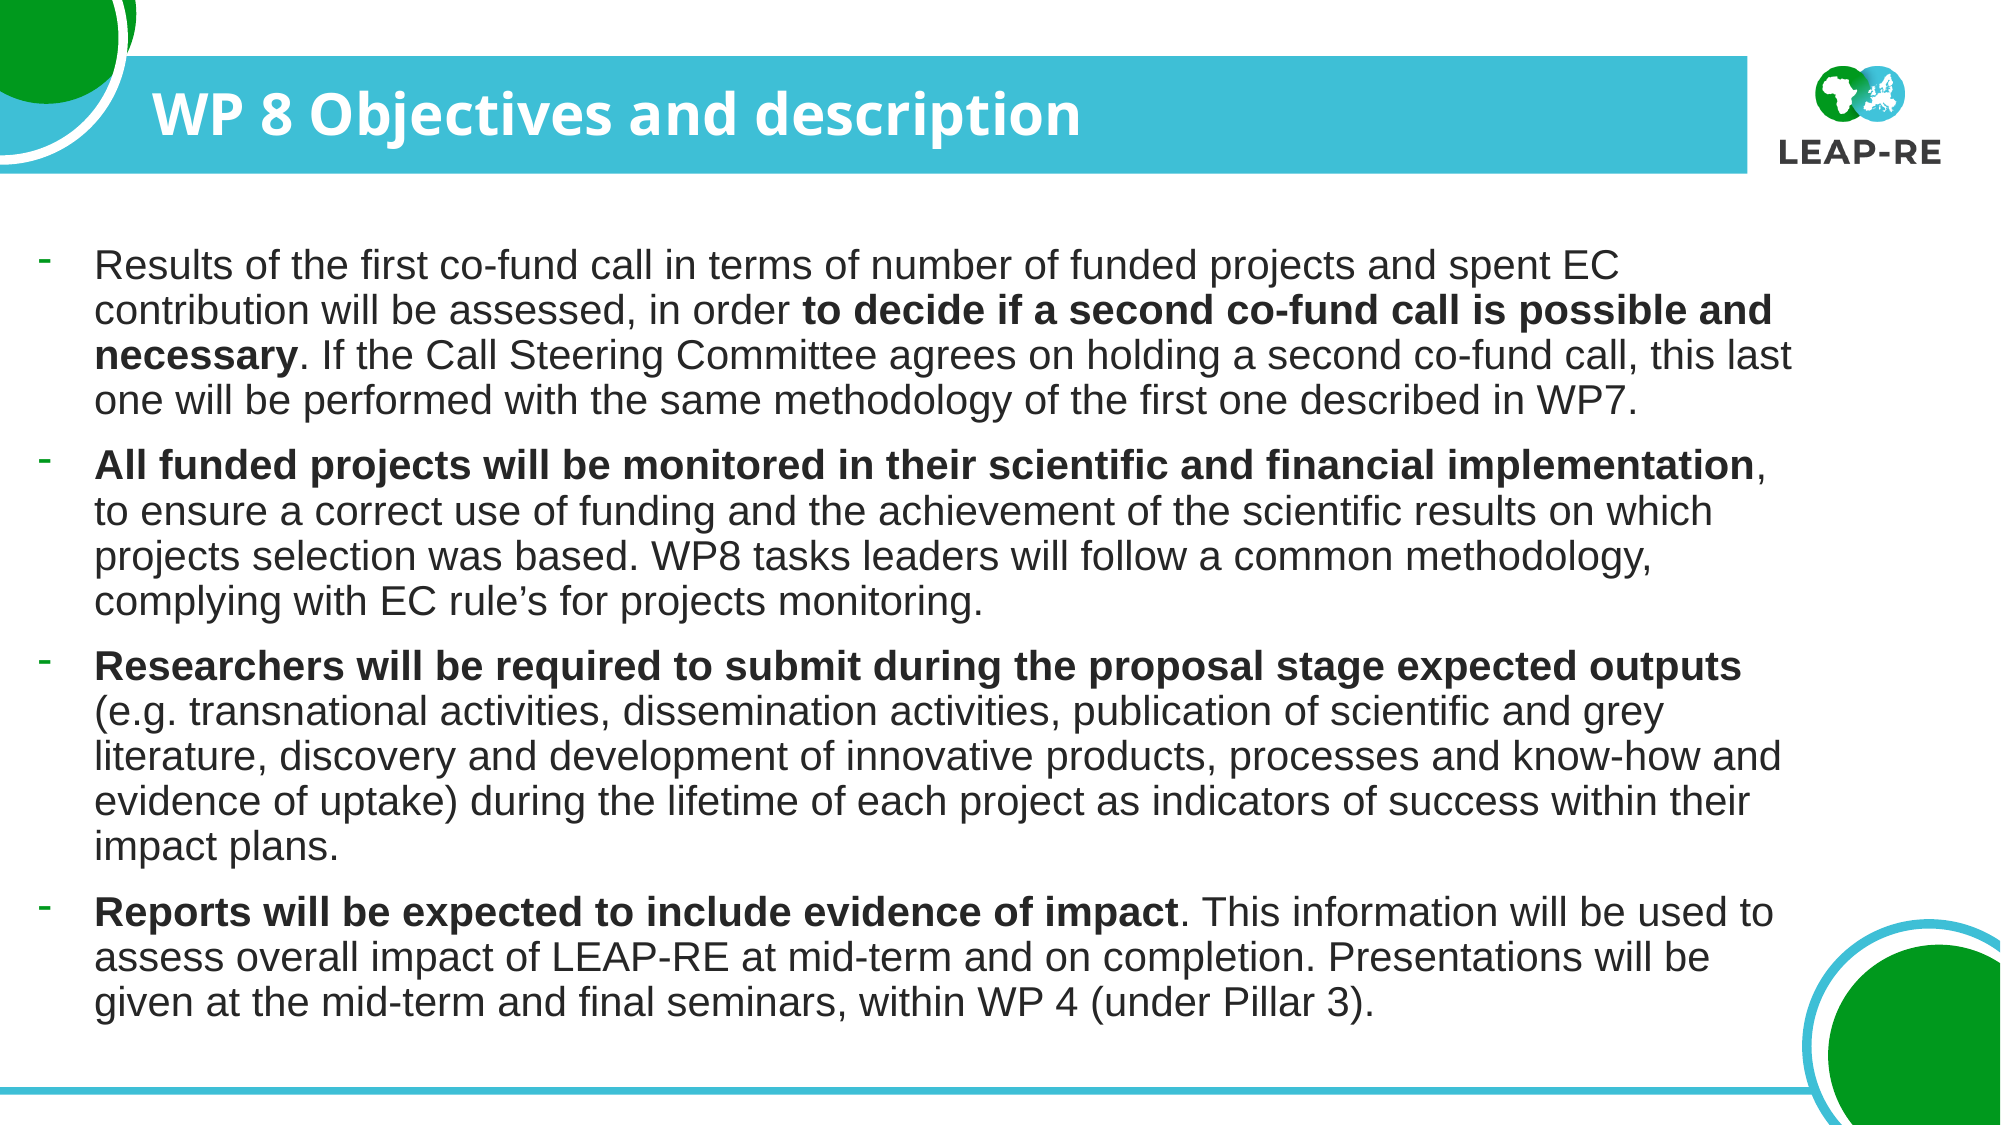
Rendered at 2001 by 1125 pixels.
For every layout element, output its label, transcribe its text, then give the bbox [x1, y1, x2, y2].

picture [1777, 63, 1943, 166]
title WP 8 Objectives and description [137, 74, 1725, 159]
list Results of the first co-fund call in terms of number of funded projects and spent EC contribution will be assessed, in order to decide if a second co-fund call is possible and necessary. If the Call Steering Committee agrees on holding a second co-fund call, this last one will be performed with the same methodology of the first one described in WP7. All funded projects will be monitored in their scientific and financial implementation, to ensure a correct use of funding and the achievement of the scientific results on which projects selection was based. WP8 tasks leaders will follow a common methodology, complying with EC rule’s for projects monitoring. Researchers will be required to submit during the proposal stage expected outputs (e.g. transnational activities, dissemination activities, publication of scientific and grey literature, discovery and development of innovative products, processes and know-how and evidence of uptake) during the lifetime of each project as indicators of success within their impact plans. Reports will be expected to include evidence of impact. This information will be used to assess overall impact of LEAP-RE at mid-term and on completion. Presentations will be given at the mid-term and final seminars, within WP 4 (under Pillar 3). [22, 235, 1820, 1051]
